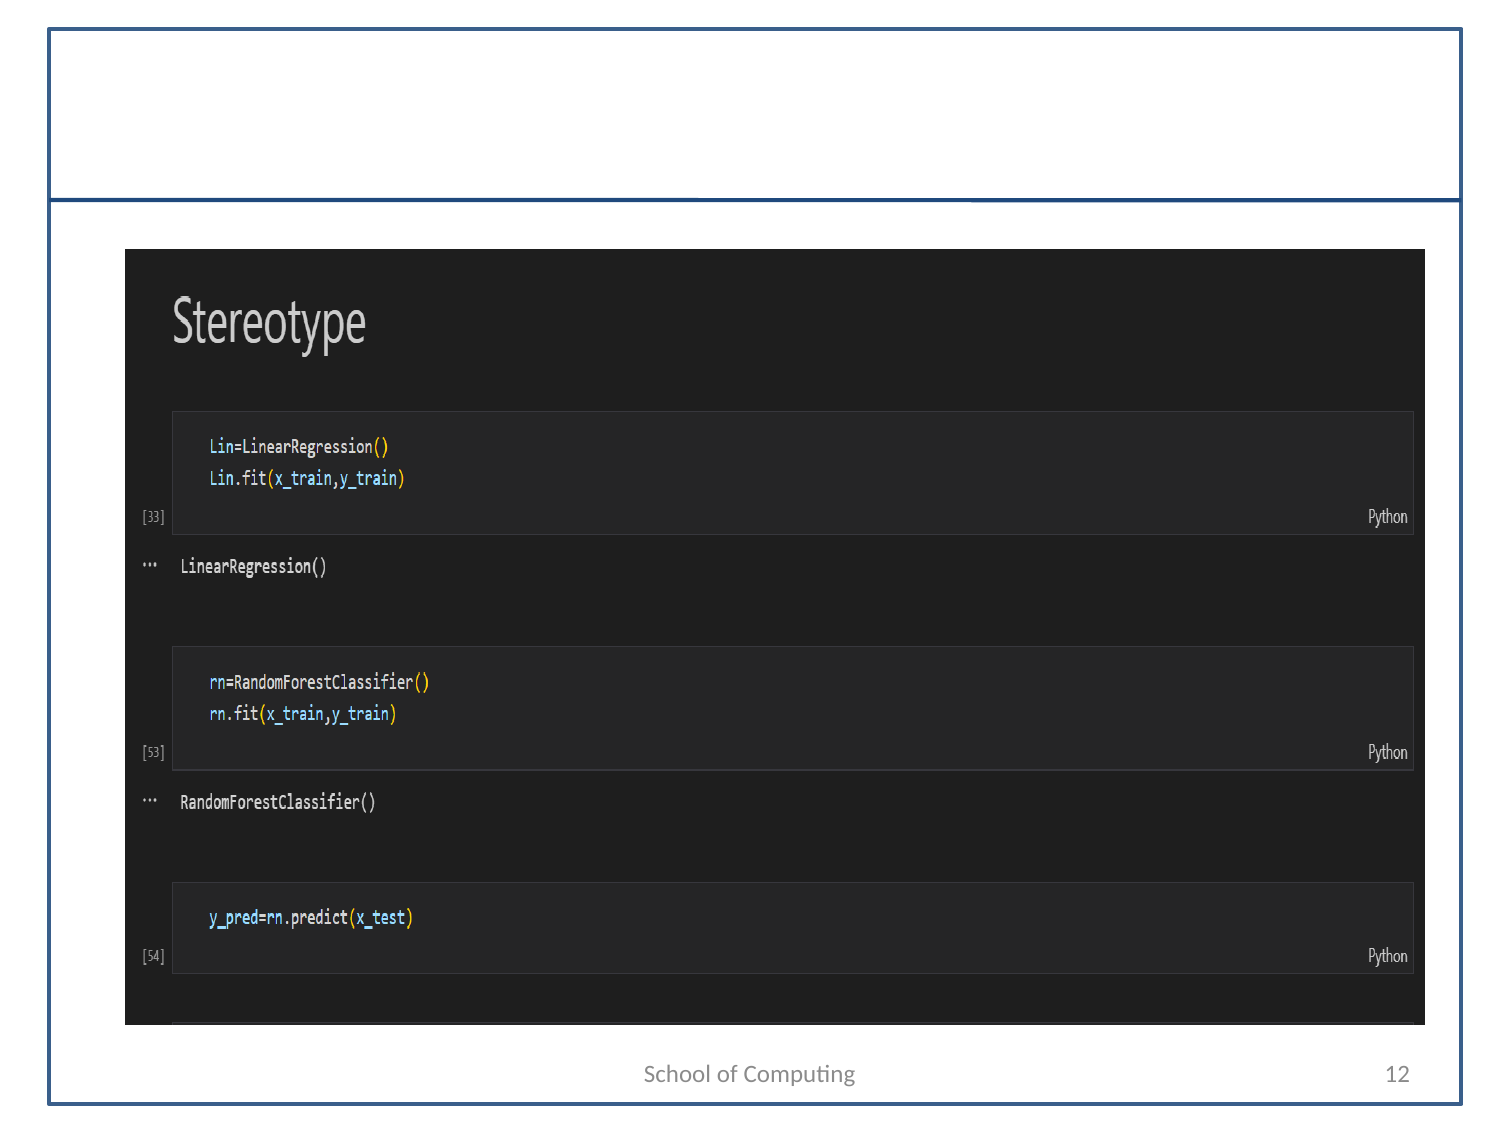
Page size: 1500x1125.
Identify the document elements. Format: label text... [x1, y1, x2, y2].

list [124, 249, 1426, 1026]
slide_number 12 [1074, 1042, 1425, 1103]
footer School of Computing [512, 1042, 988, 1103]
